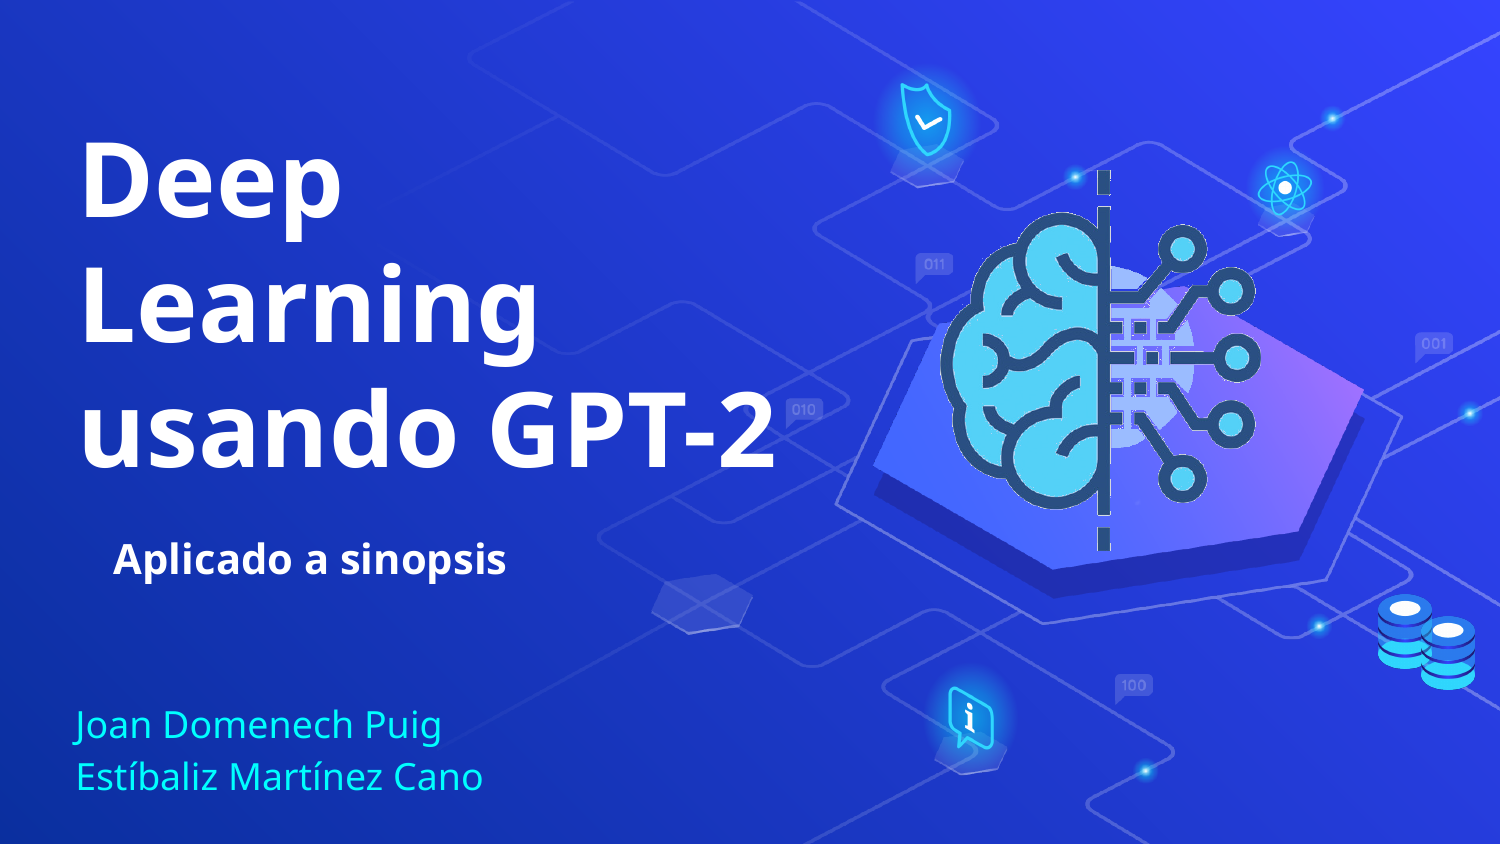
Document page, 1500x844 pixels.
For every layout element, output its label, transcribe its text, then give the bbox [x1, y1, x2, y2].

title Deep Learning usando GPT-2 [77, 96, 823, 506]
text_box Joan Domenech Puig Estíbaliz Martínez Cano [75, 694, 775, 824]
picture [0, 0, 1500, 844]
text_box Aplicado a sinopsis [98, 517, 556, 592]
